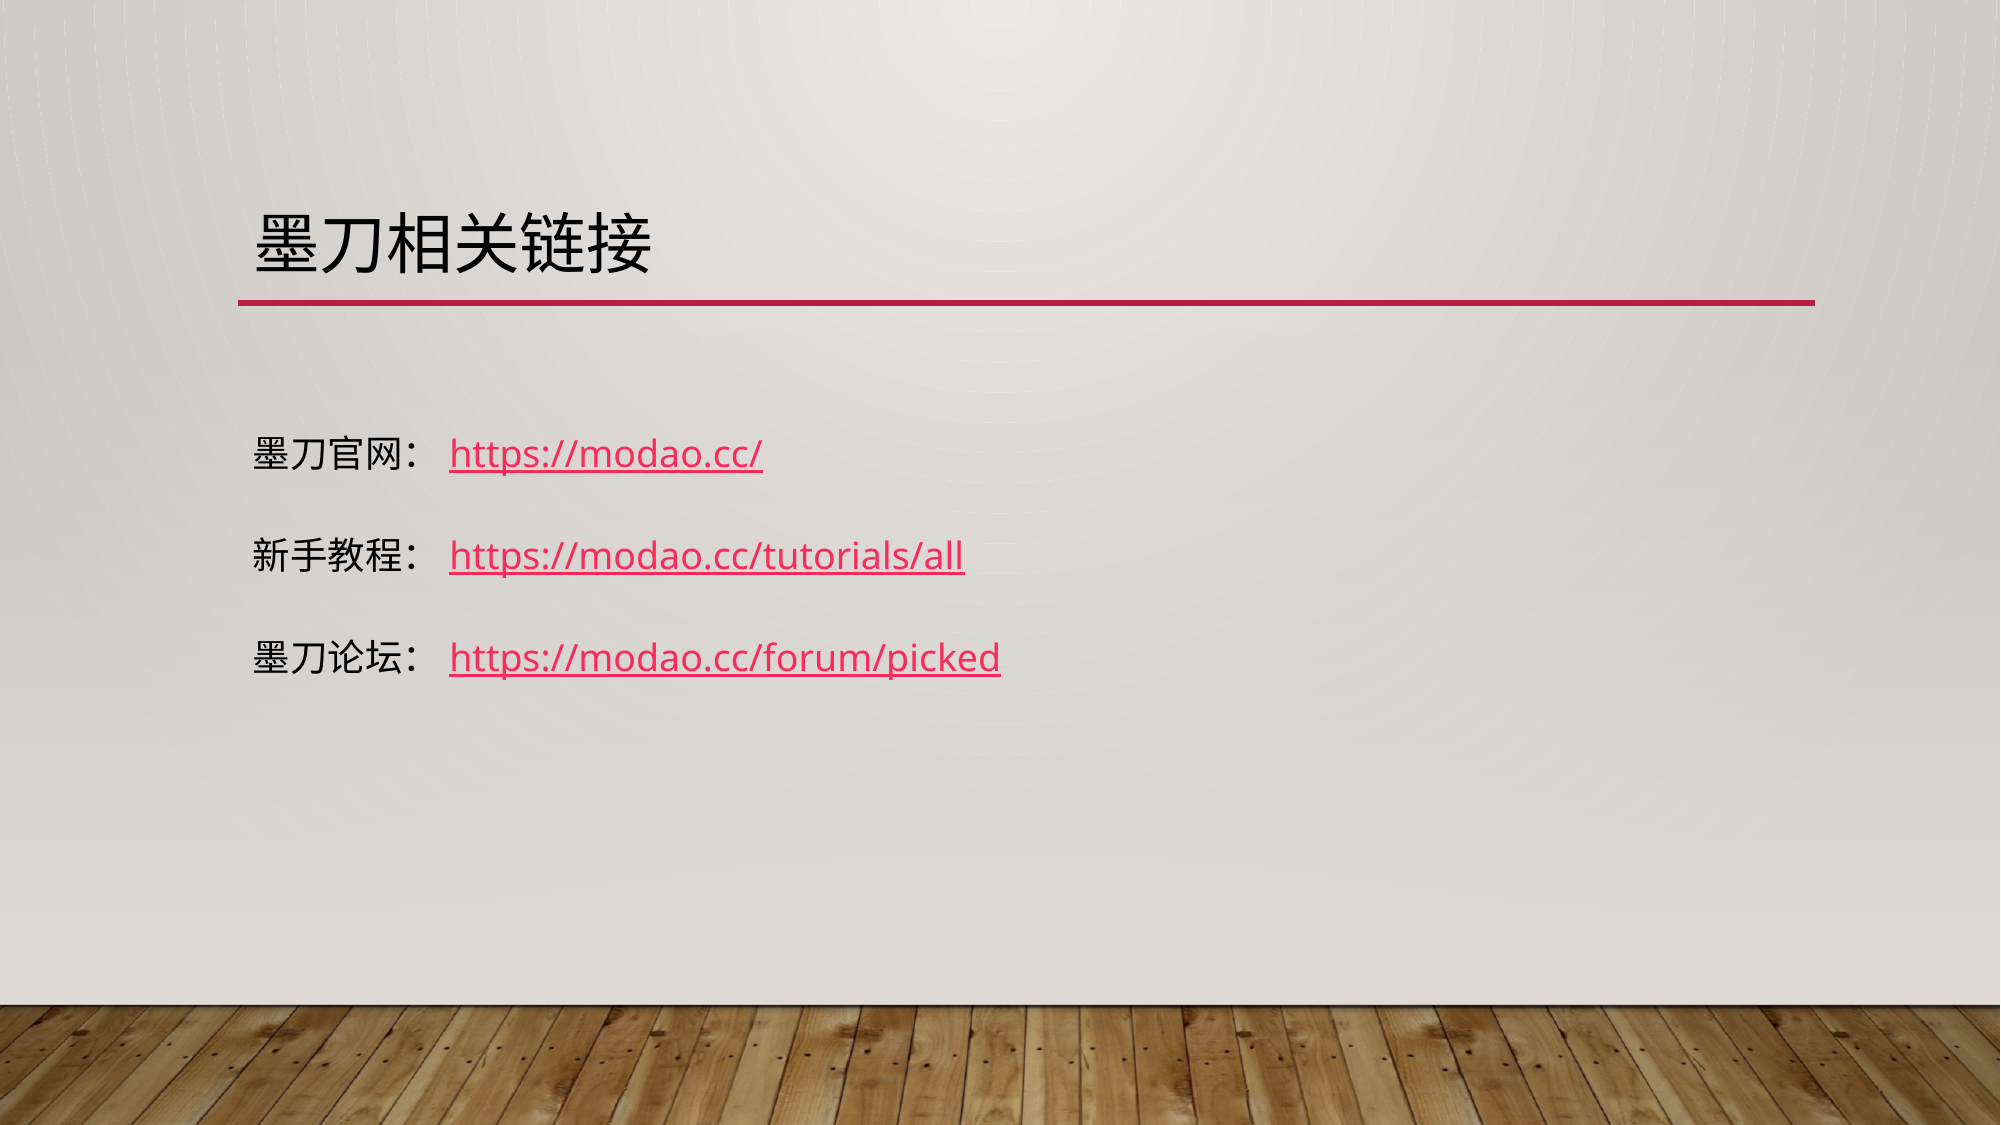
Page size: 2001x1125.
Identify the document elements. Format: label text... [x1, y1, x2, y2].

title 墨刀相关链接 [238, 131, 1814, 305]
picture [0, 1005, 2000, 1125]
text_box 墨刀官网：https://modao.cc/ 新手教程：https://modao.cc/tutorials/all 墨刀论坛：https://modao.cc/forum/picked [238, 371, 1882, 693]
